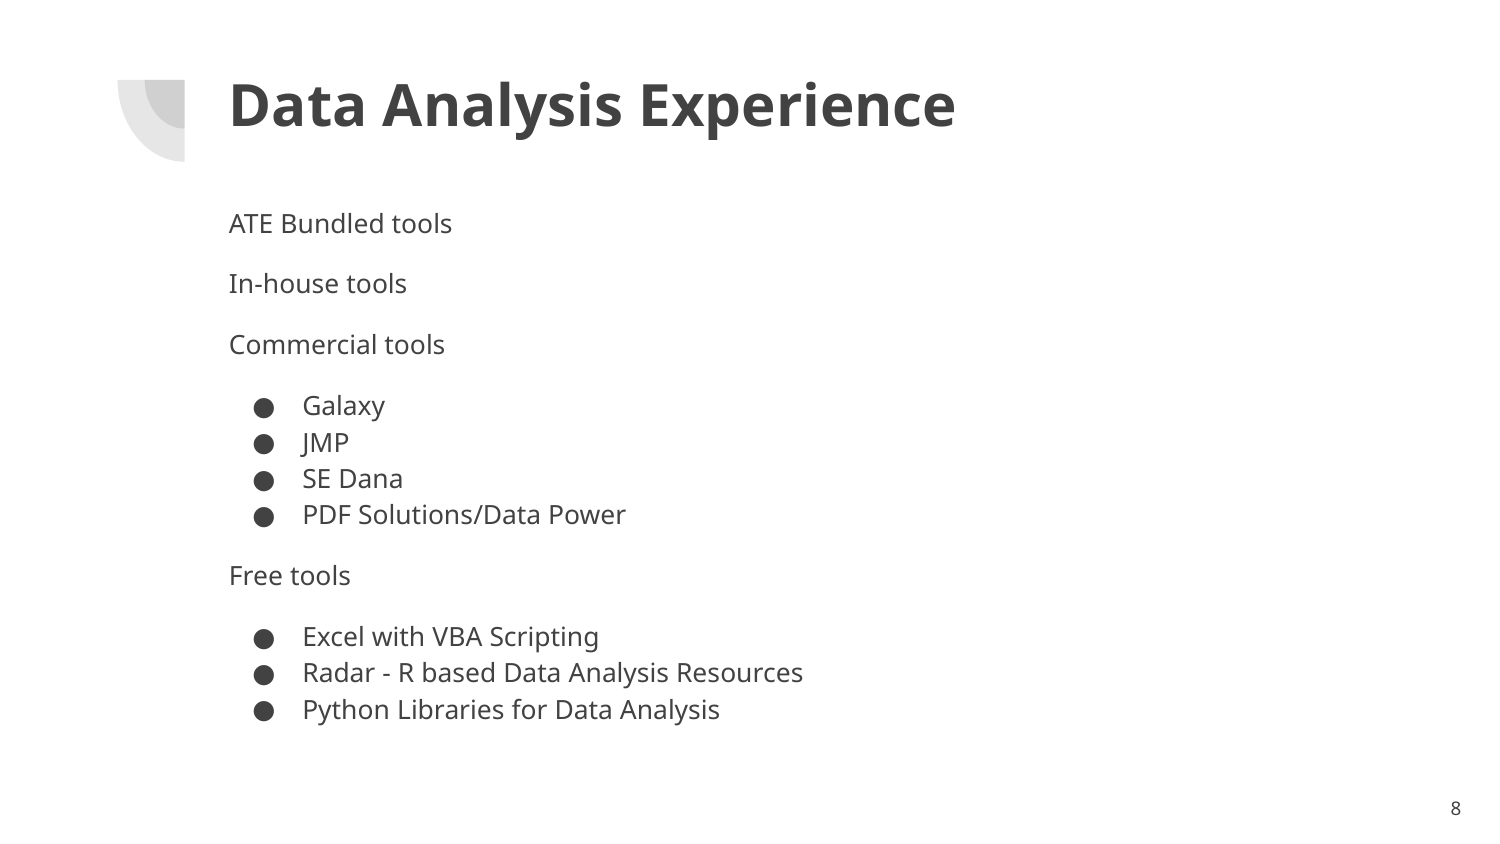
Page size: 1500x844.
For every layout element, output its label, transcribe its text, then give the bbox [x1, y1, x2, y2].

slide_number 8 [1386, 777, 1477, 842]
list ATE Bundled tools In-house tools Commercial tools Galaxy JMP SE Dana PDF Solutions/Data Power Free tools Excel with VBA Scripting Radar - R based Data Analysis Resources Python Libraries for Data Analysis [213, 187, 1368, 744]
title Data Analysis Experience [213, 52, 1368, 187]
